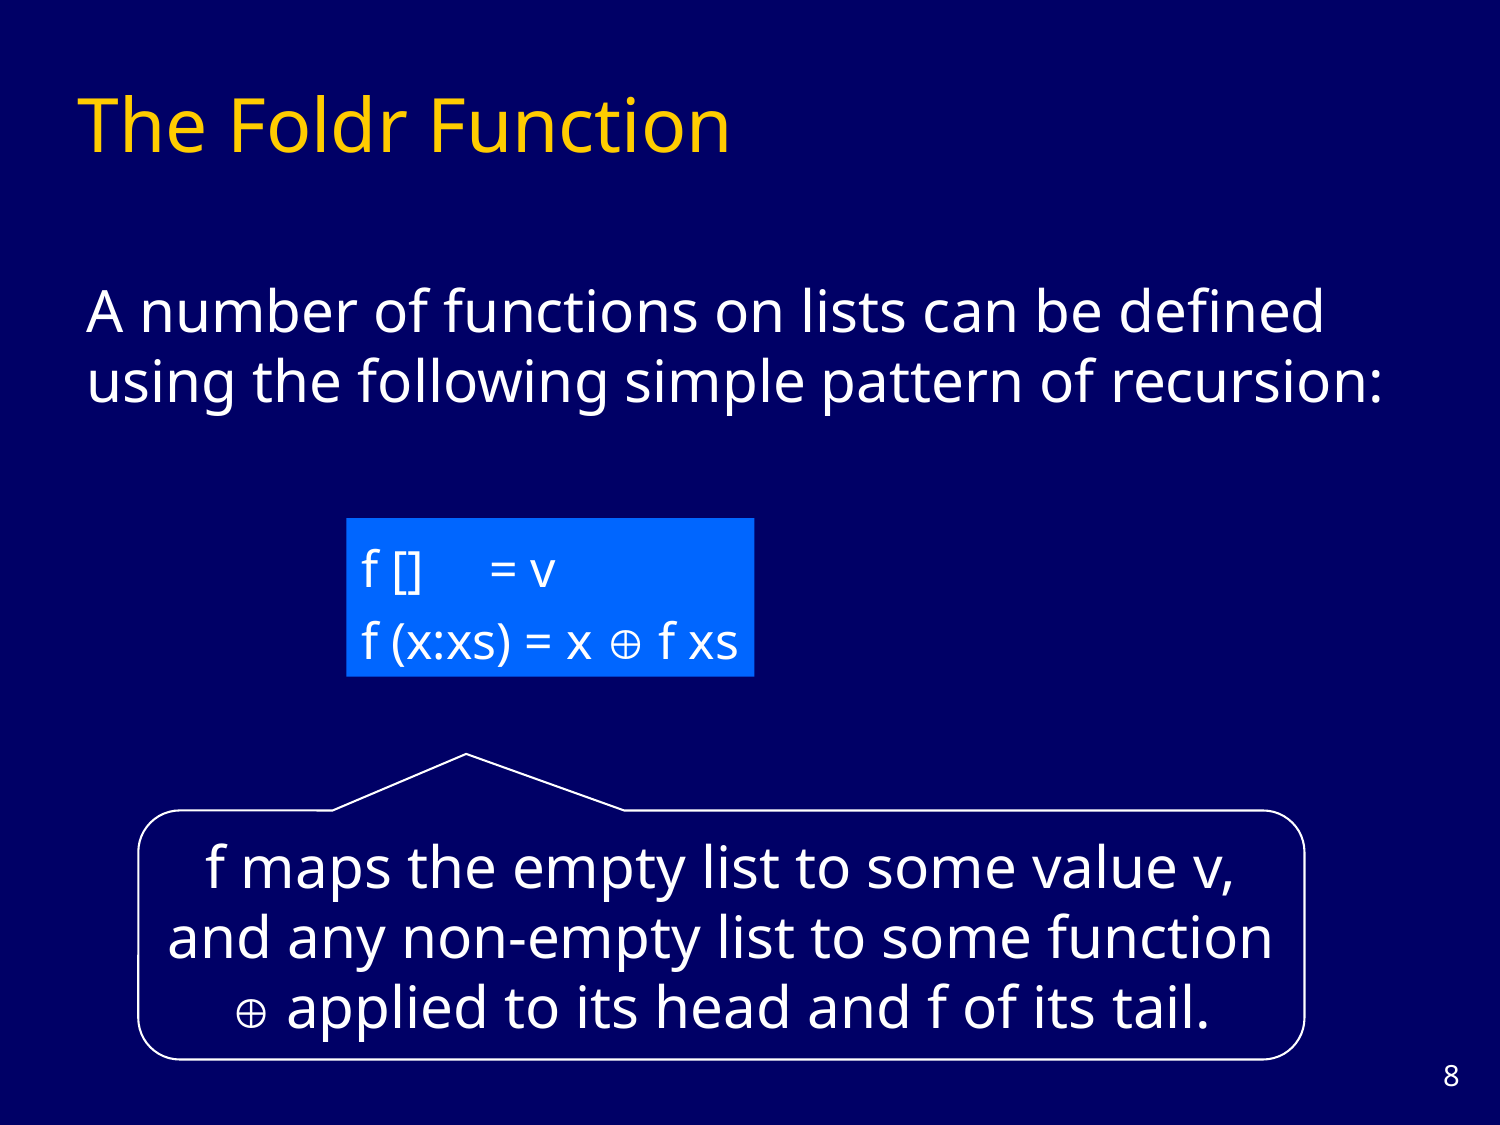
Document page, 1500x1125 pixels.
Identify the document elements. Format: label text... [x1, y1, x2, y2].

title The Foldr Function [62, 62, 1338, 175]
slide_number 7 [1374, 1049, 1476, 1101]
text_box f maps the empty list to some value v, and any non-empty list to some function  applied to its head and f of its tail. [138, 753, 1305, 1060]
text_box f [] = v f (x:xs) = x  f xs [346, 518, 755, 677]
text_box A number of functions on lists can be defined using the following simple pattern of recursion: [72, 266, 1447, 422]
